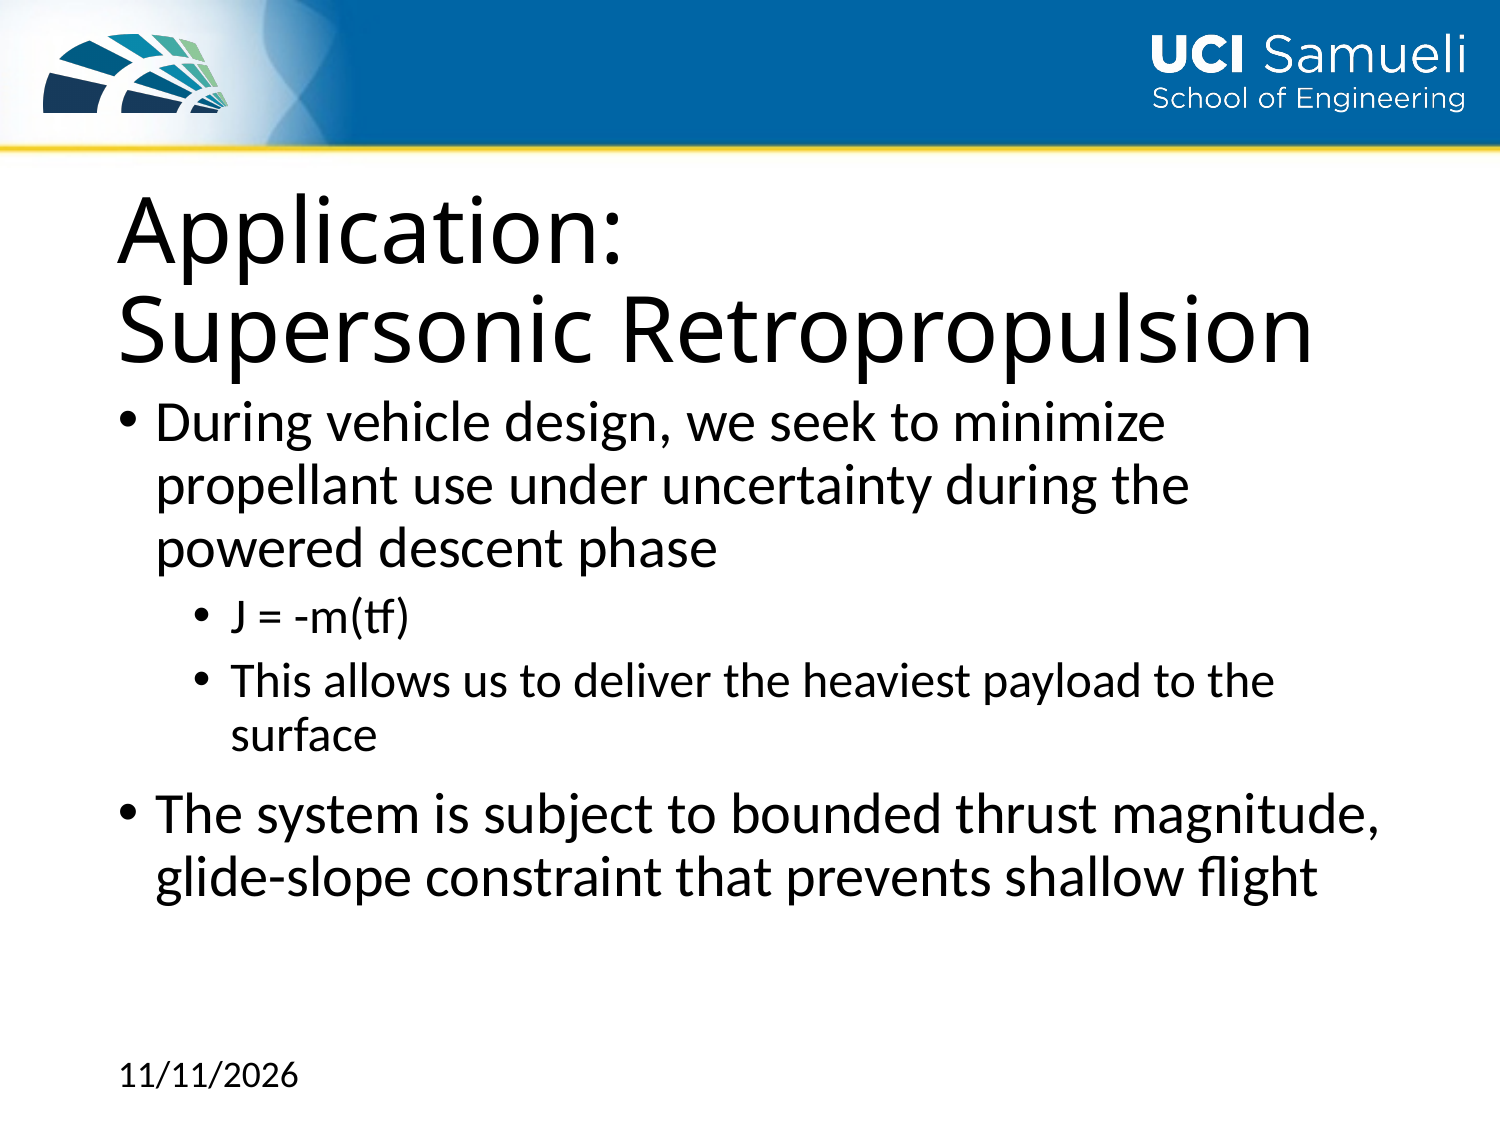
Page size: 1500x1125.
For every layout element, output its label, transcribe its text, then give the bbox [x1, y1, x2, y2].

title Application: Supersonic Retropropulsion [103, 177, 1500, 384]
list During vehicle design, we seek to minimize propellant use under uncertainty during the powered descent phase J = -m(tf) This allows us to deliver the heaviest payload to the surface The system is subject to bounded thrust magnitude, glide-slope constraint that prevents shallow flight [103, 383, 1397, 1014]
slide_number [103, 1042, 441, 1103]
picture [0, 0, 1500, 168]
